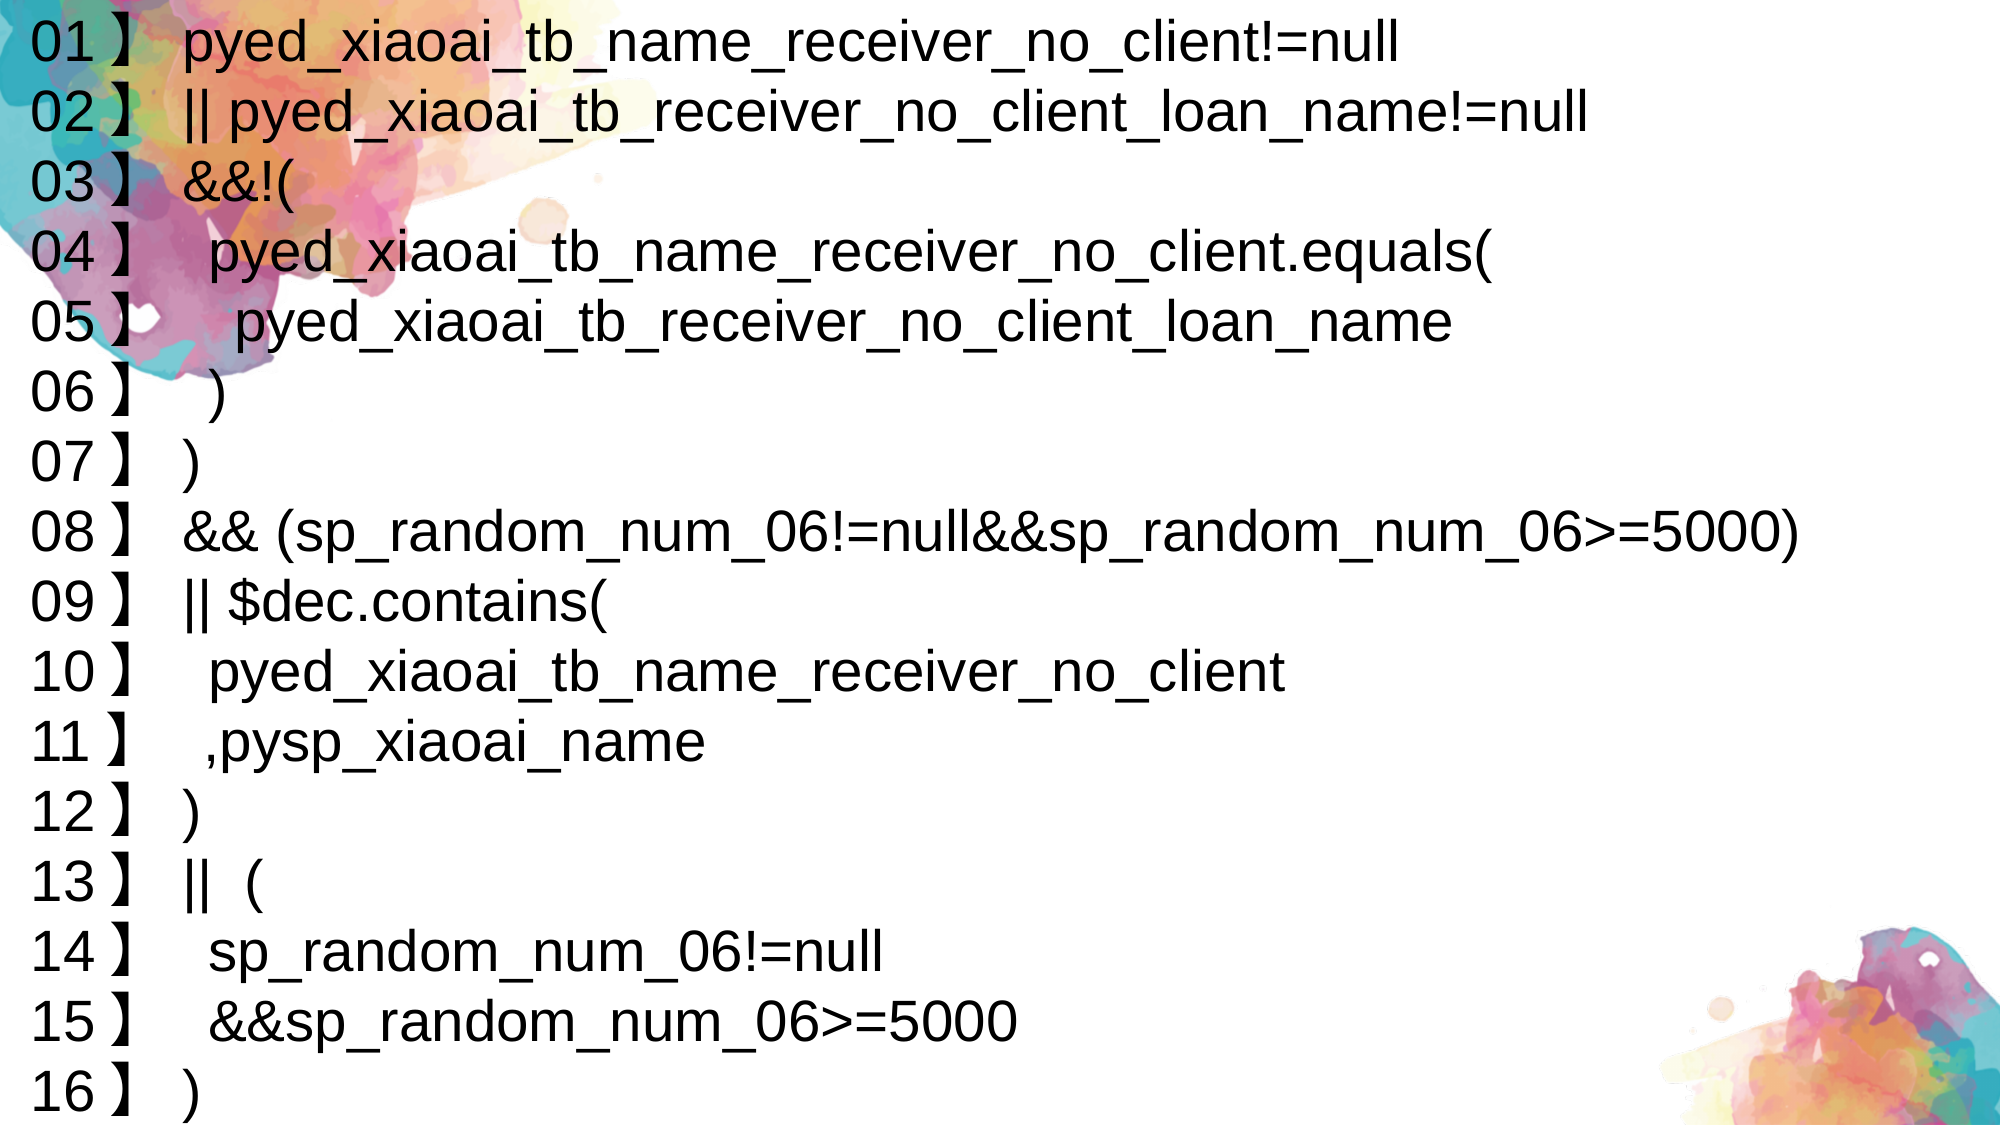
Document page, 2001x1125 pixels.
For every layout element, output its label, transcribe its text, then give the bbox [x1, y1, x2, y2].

picture [1624, 888, 2000, 1125]
picture [0, 0, 728, 456]
text_box 01】pyed_xiaoai_tb_name_receiver_no_client!=null 02】|| pyed_xiaoai_tb_receiver_no_client_loan_name!=null 03】&&!( 04】 pyed_xiaoai_tb_name_receiver_no_client.equals( 05】 pyed_xiaoai_tb_receiver_no_client_loan_name 06】 ) 07】) 08】&& (sp_random_num_06!=null&&sp_random_num_06>=5000) 09】|| $dec.contains( 10】 pyed_xiaoai_tb_name_receiver_no_client 11】 ,pysp_xiaoai_name 12】) 13】|| ( 14】 sp_random_num_06!=null 15】 &&sp_random_num_06>=5000 16】) [16, 0, 1980, 1125]
